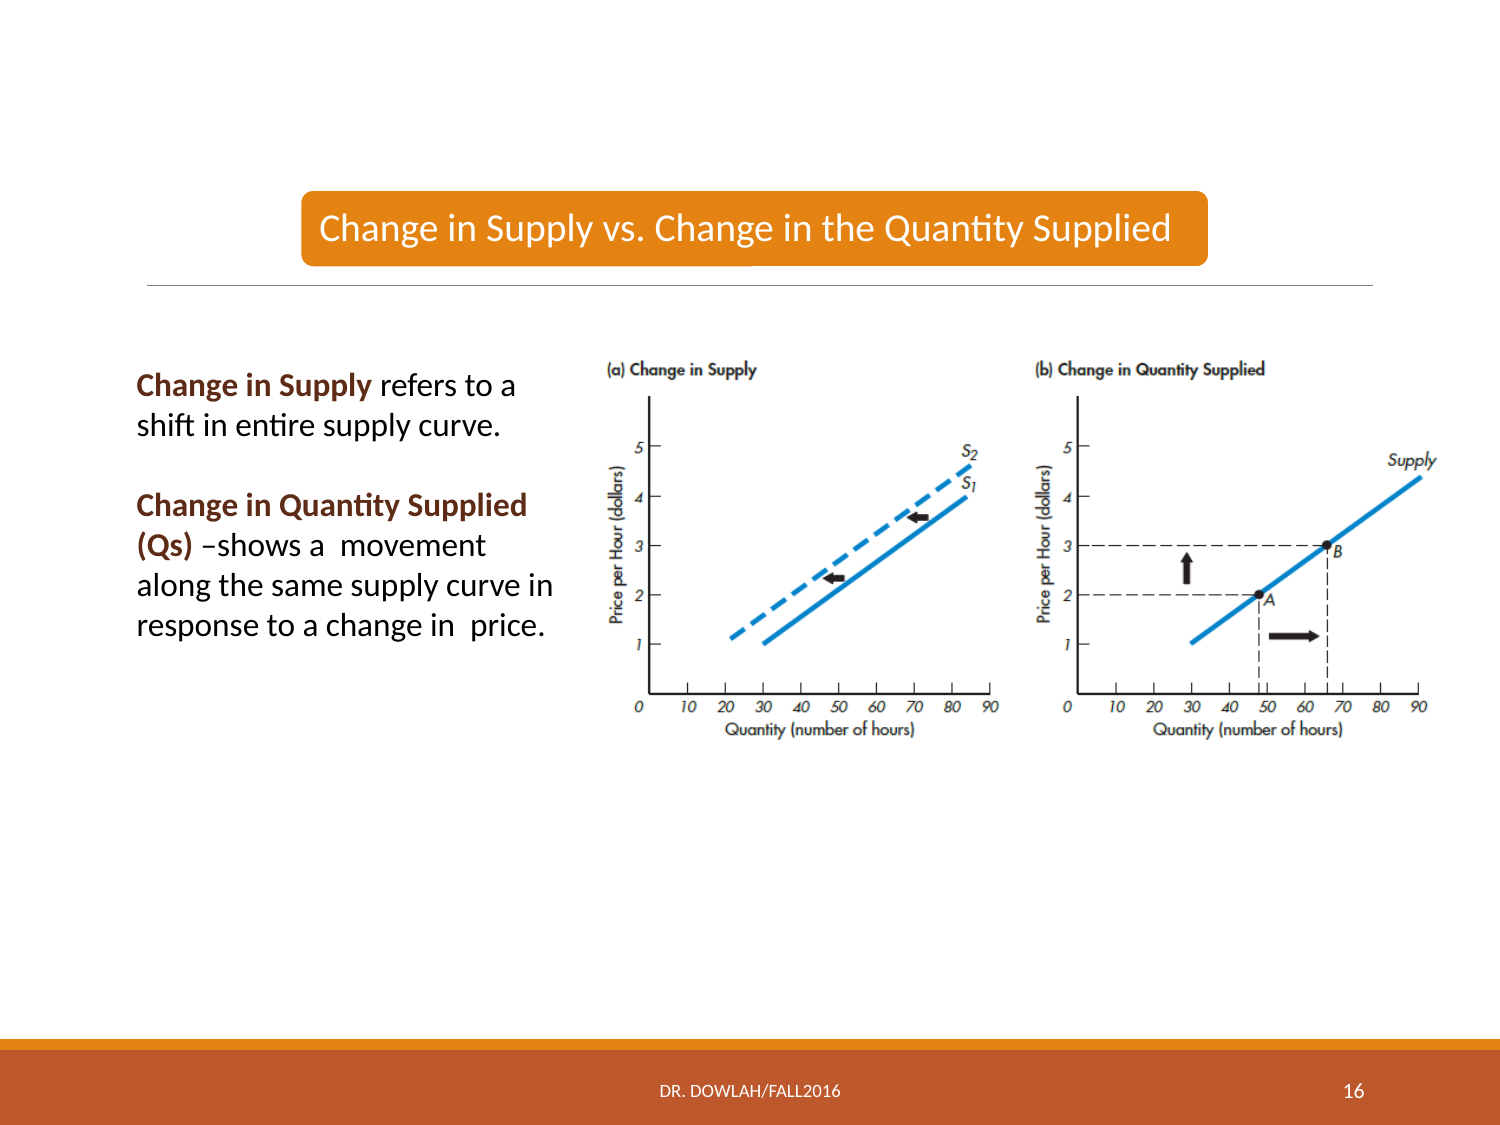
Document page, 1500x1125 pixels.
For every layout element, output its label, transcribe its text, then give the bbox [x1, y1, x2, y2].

footer Dr. Dowlah/Fall2016 [453, 1059, 1047, 1120]
slide_number 16 [1218, 1059, 1380, 1120]
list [543, 355, 1492, 742]
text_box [299, 175, 1210, 282]
text_box Change in Supply refers to a shift in entire supply curve. Change in Quantity Supplied (Qs) –shows a movement along the same supply curve in response to a change in price. [121, 356, 541, 651]
